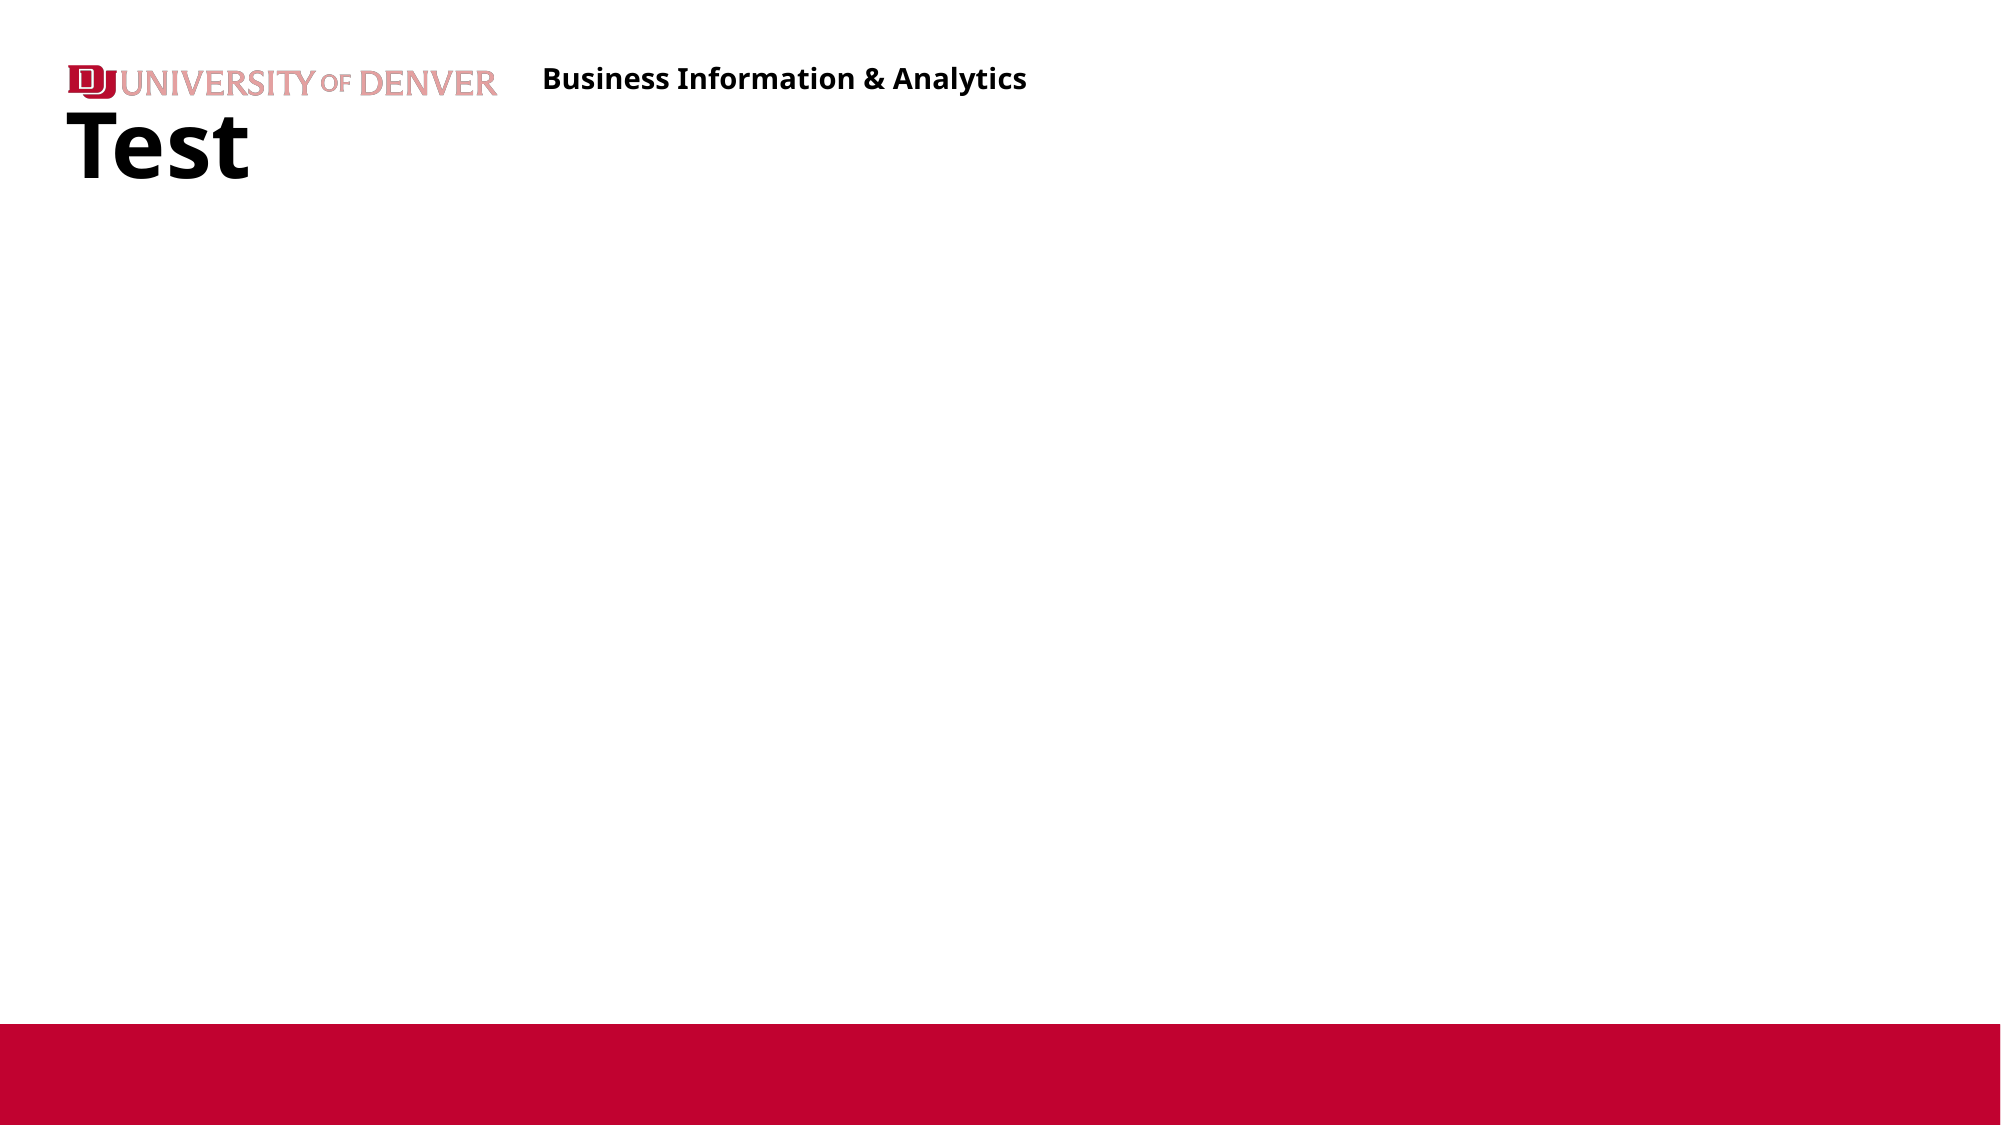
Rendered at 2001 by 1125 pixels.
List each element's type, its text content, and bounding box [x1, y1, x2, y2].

title Test [50, 29, 1776, 269]
